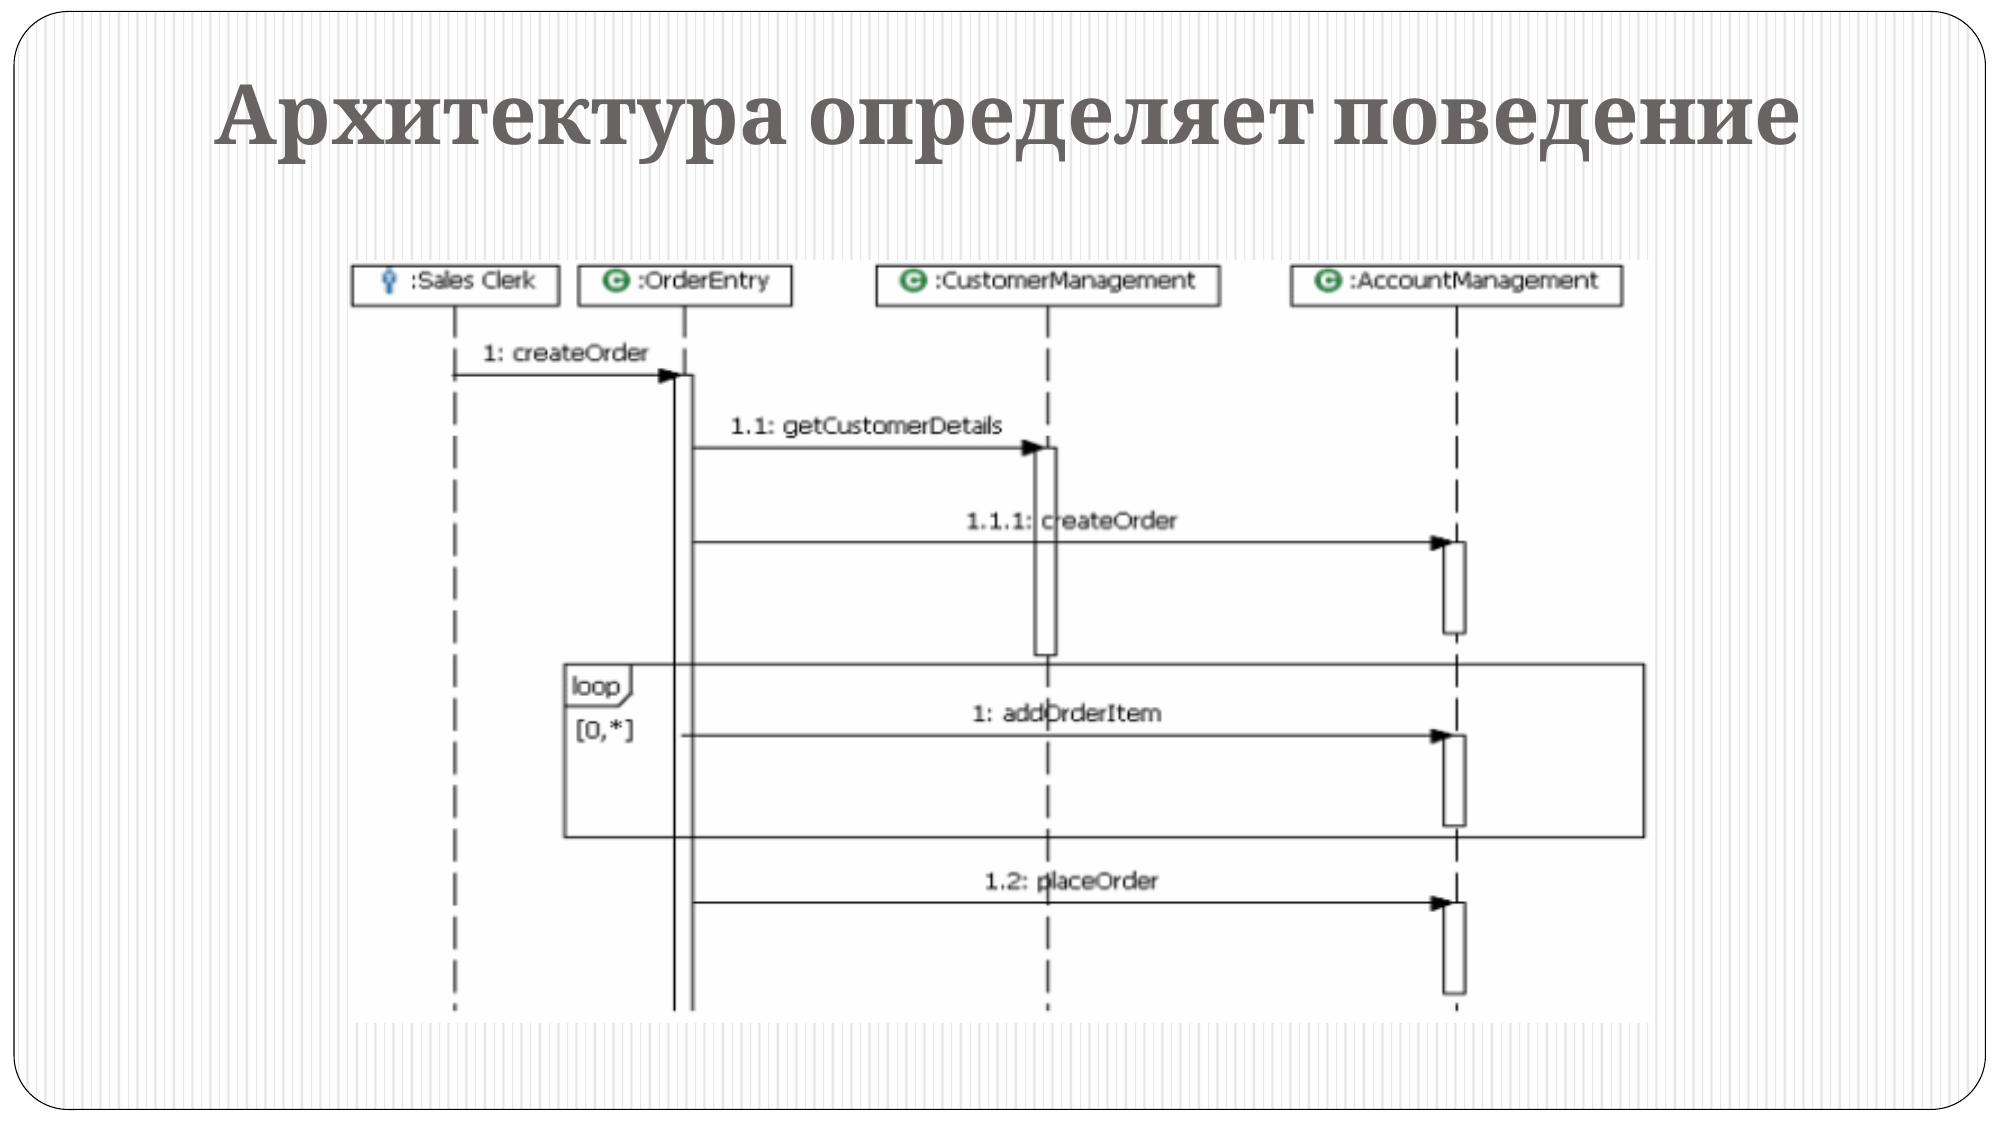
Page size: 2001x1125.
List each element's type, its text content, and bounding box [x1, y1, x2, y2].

picture [348, 260, 1652, 1023]
title Архитектура определяет поведение [200, 45, 1900, 177]
